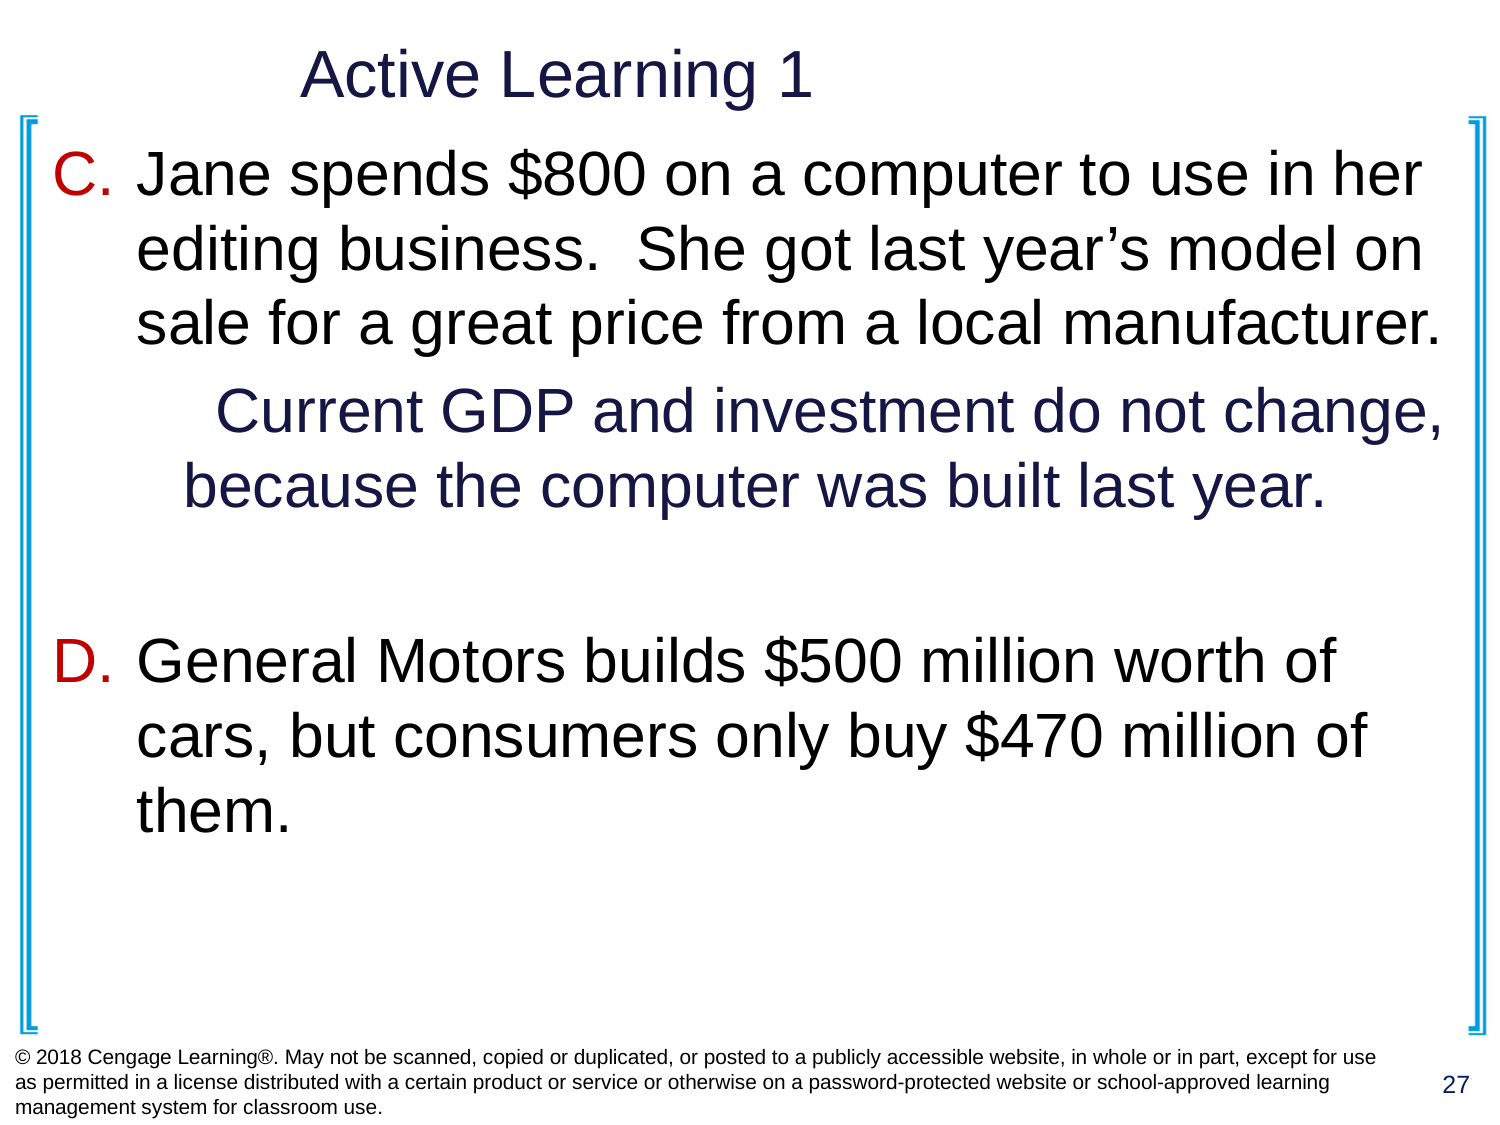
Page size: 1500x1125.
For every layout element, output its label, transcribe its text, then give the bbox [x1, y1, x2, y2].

slide_number 27 [1412, 1060, 1500, 1125]
picture [13, 113, 37, 1037]
title Active Learning 1 [24, 16, 1475, 125]
footer © 2018 Cengage Learning®. May not be scanned, copied or duplicated, or posted to a publicly accessible website, in whole or in part, except for use as permitted in a license distributed with a certain product or service or otherwise on a password-protected website or school-approved learning management system for classroom use. [0, 1037, 1412, 1125]
picture [31, 125, 37, 1026]
picture [24, 125, 37, 1032]
picture [1475, 119, 1483, 1033]
picture [1475, 113, 1493, 1037]
list Jane spends $800 on a computer to use in her editing business. She got last year’s model on sale for a great price from a local manufacturer. Current GDP and investment do not change, because the computer was built last year. General Motors builds $500 million worth of cars, but consumers only buy $470 million of them. [37, 125, 1475, 1058]
